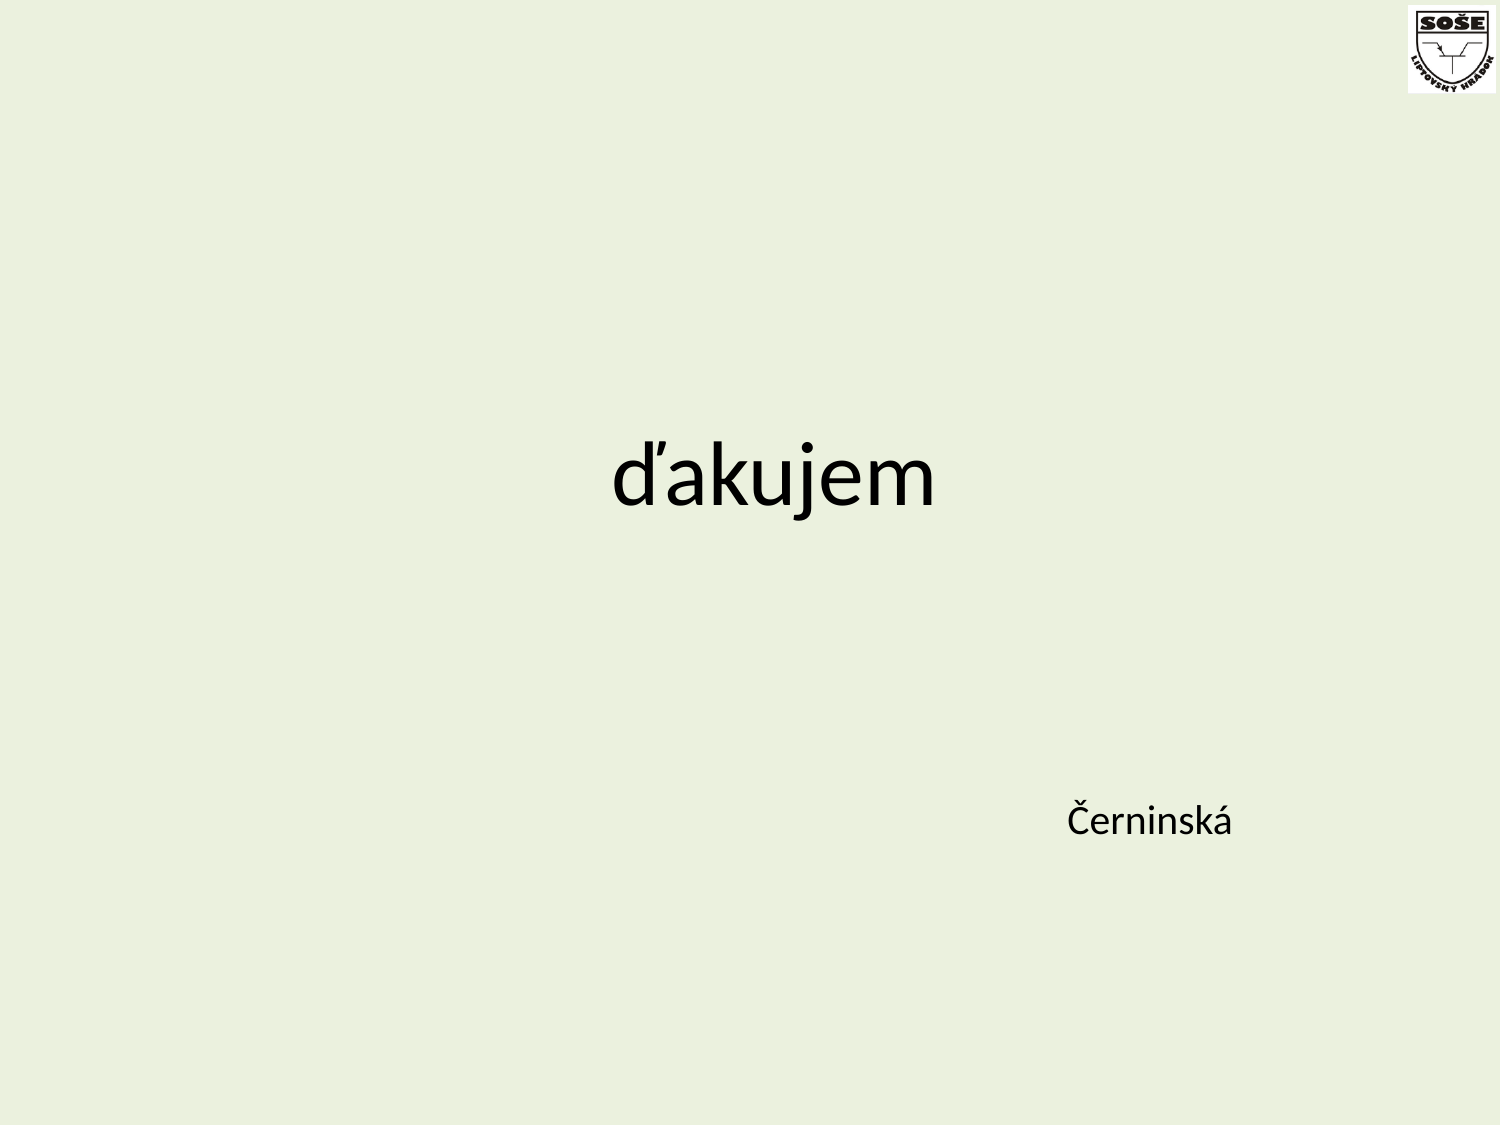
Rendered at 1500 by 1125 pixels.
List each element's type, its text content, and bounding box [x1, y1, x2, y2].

title ďakujem Černinská [100, 420, 1451, 847]
picture [1407, 5, 1497, 95]
